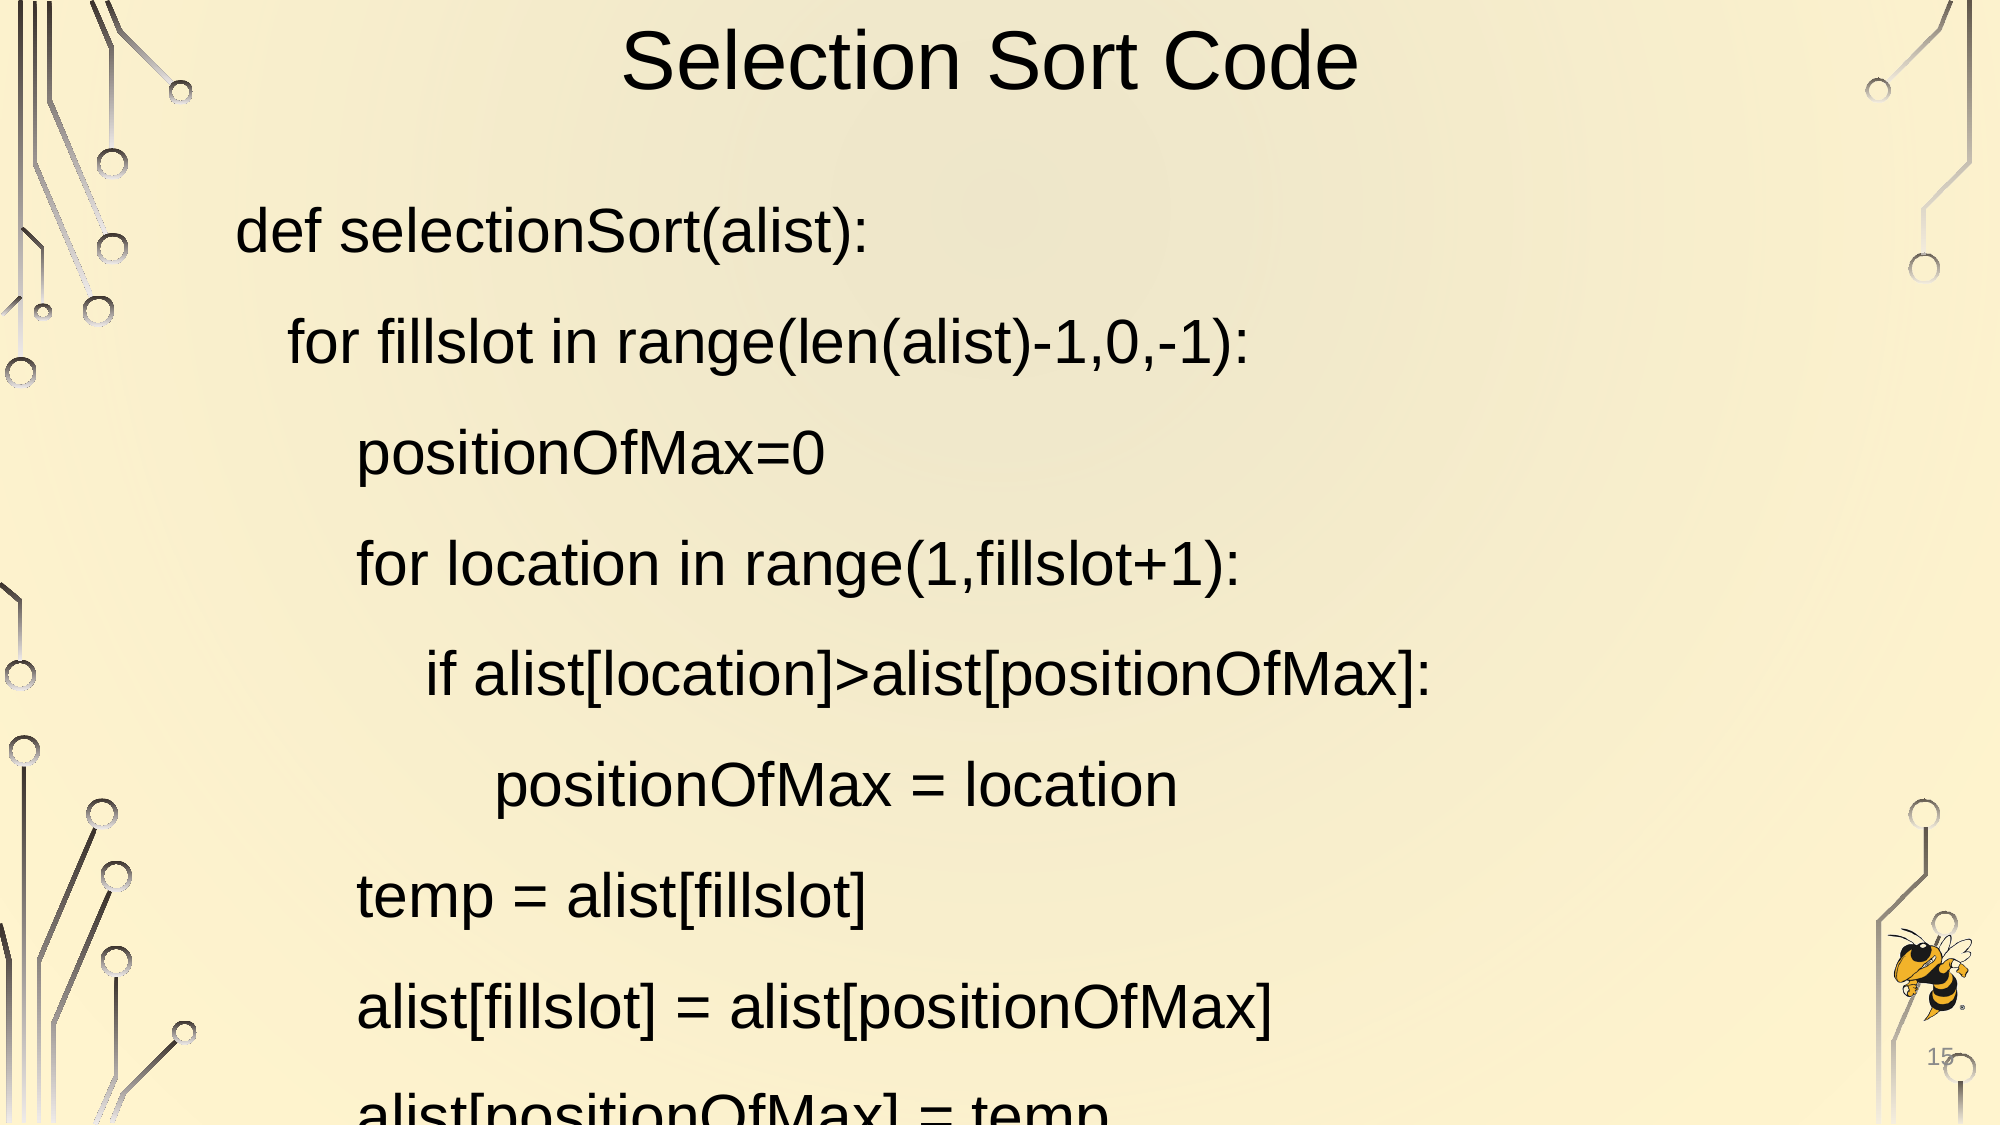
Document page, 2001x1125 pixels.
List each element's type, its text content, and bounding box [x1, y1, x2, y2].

picture [1879, 925, 1980, 1025]
slide_number 15 [1843, 1025, 1970, 1085]
title Selection Sort Code [178, 0, 1804, 184]
list def selectionSort(alist): for fillslot in range(len(alist)-1,0,-1): positionOfMax=0 for location in range(1,fillslot+1): if alist[location]>alist[positionOfMax]: positionOfMax = location temp = alist[fillslot] alist[fillslot] = alist[positionOfMax] alist[positionOfMax] = temp [220, 168, 1974, 870]
